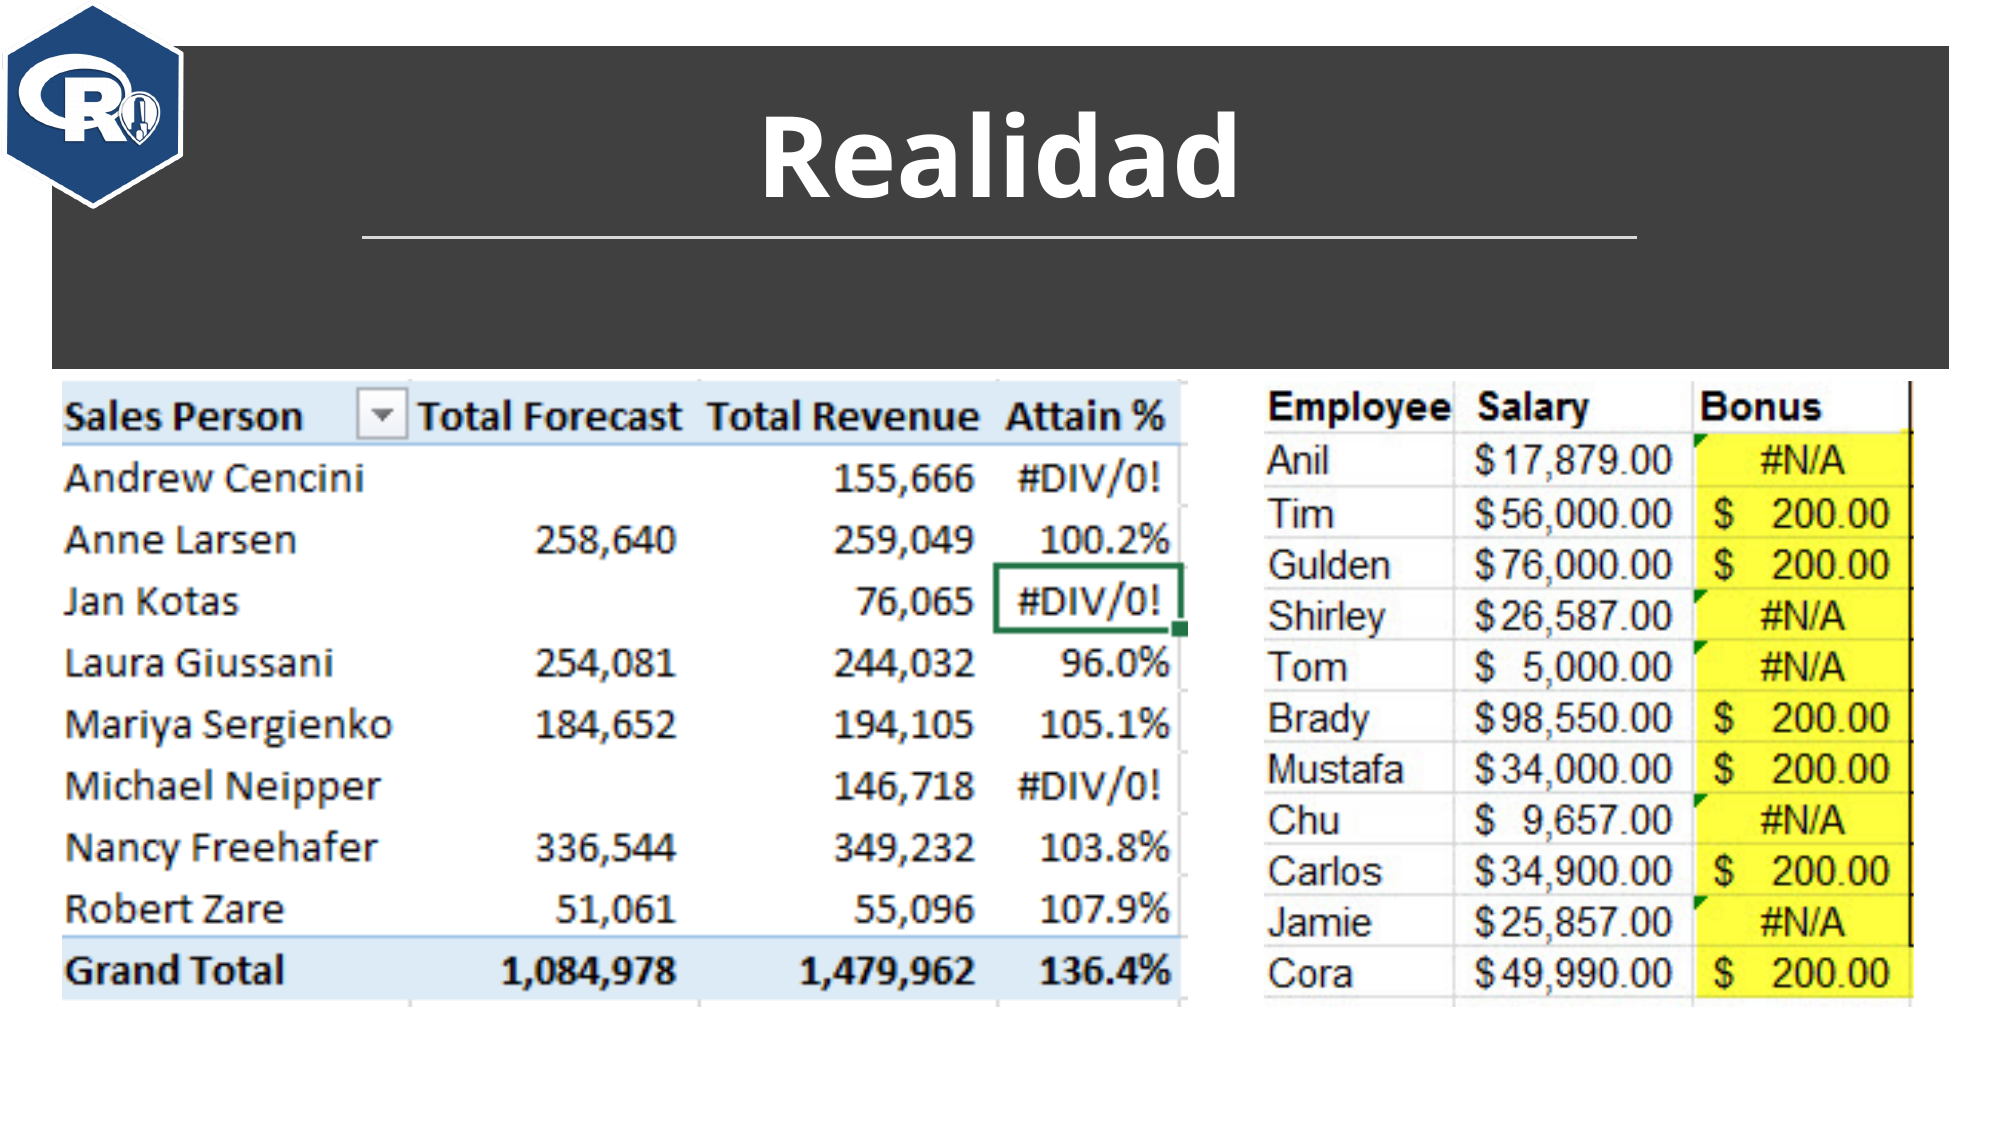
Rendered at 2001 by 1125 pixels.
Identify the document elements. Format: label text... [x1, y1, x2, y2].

picture [1263, 381, 1914, 1007]
title Realidad [86, 76, 1914, 230]
picture [0, 0, 184, 209]
text_box [61, 55, 1939, 360]
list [61, 379, 1188, 1007]
